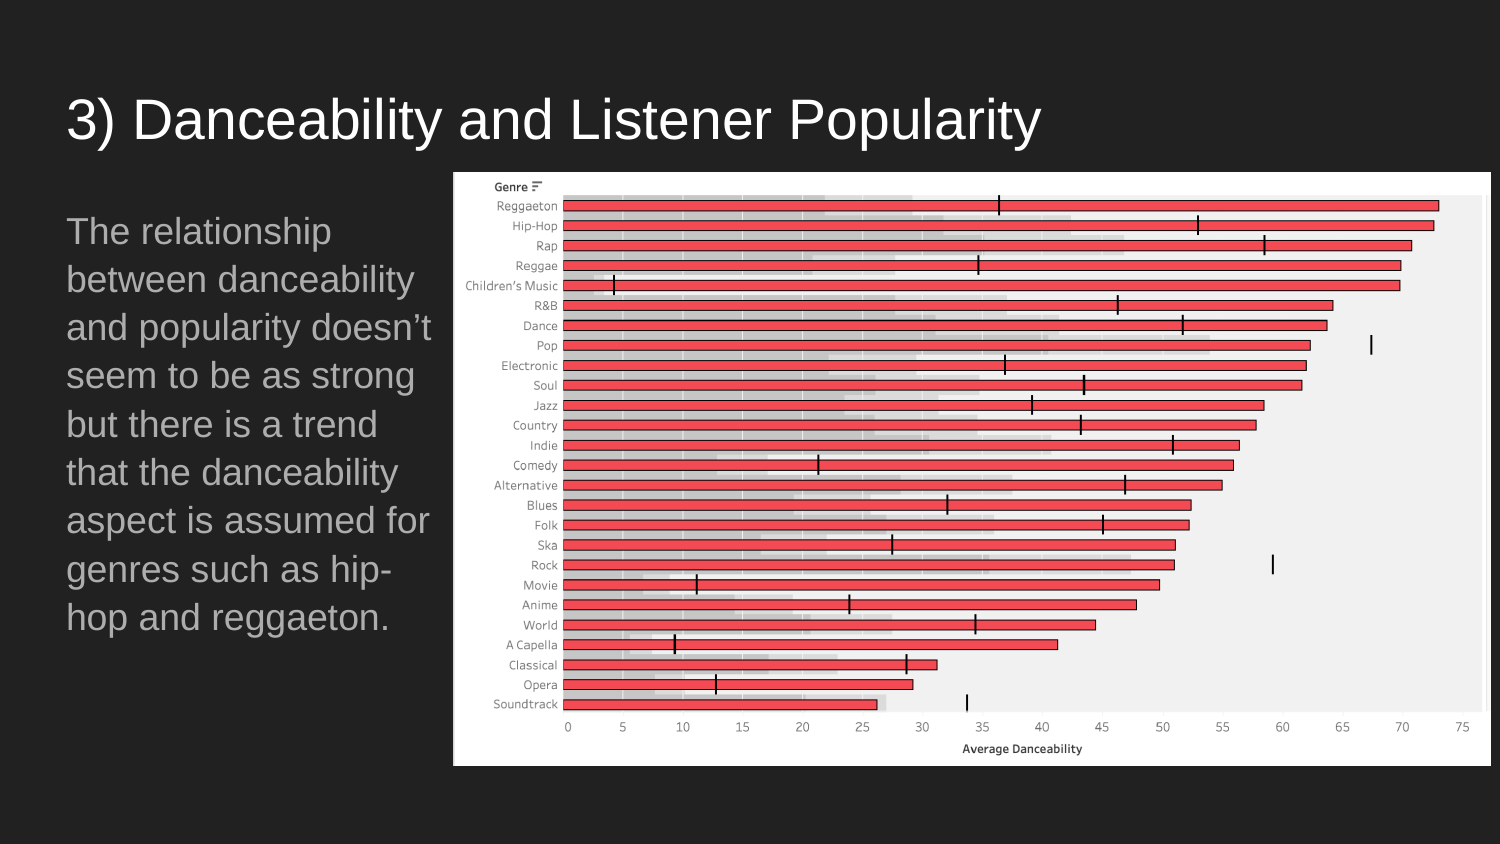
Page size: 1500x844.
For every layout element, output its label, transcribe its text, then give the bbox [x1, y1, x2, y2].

title 3) Danceability and Listener Popularity [51, 72, 1449, 167]
list The relationship between danceability and popularity doesn’t seem to be as strong but there is a trend that the danceability aspect is assumed for genres such as hip-hop and reggaeton. [51, 189, 447, 750]
picture [452, 172, 1491, 767]
